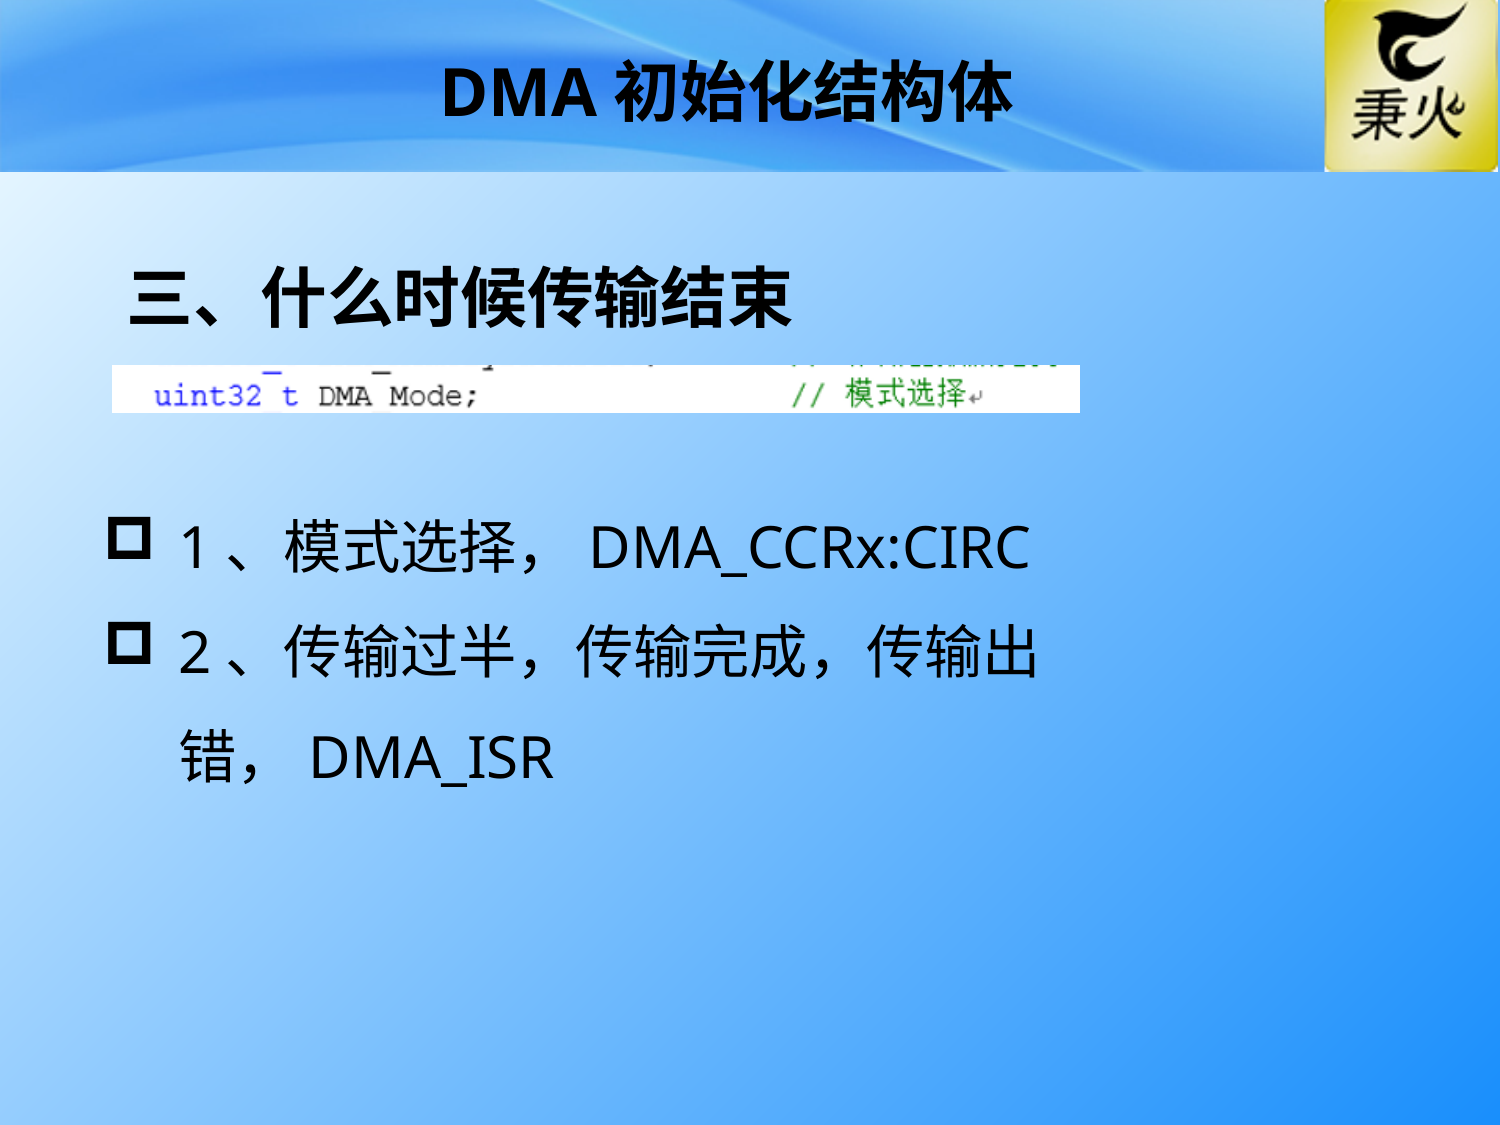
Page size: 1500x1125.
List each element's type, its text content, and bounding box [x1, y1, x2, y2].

text_box 三、什么时候传输结束 [112, 208, 1258, 343]
text_box 1、模式选择，DMA_CCRx:CIRC 2、传输过半，传输完成，传输出错，DMA_ISR [88, 468, 1399, 798]
picture [0, 0, 1498, 172]
picture [111, 365, 1080, 413]
